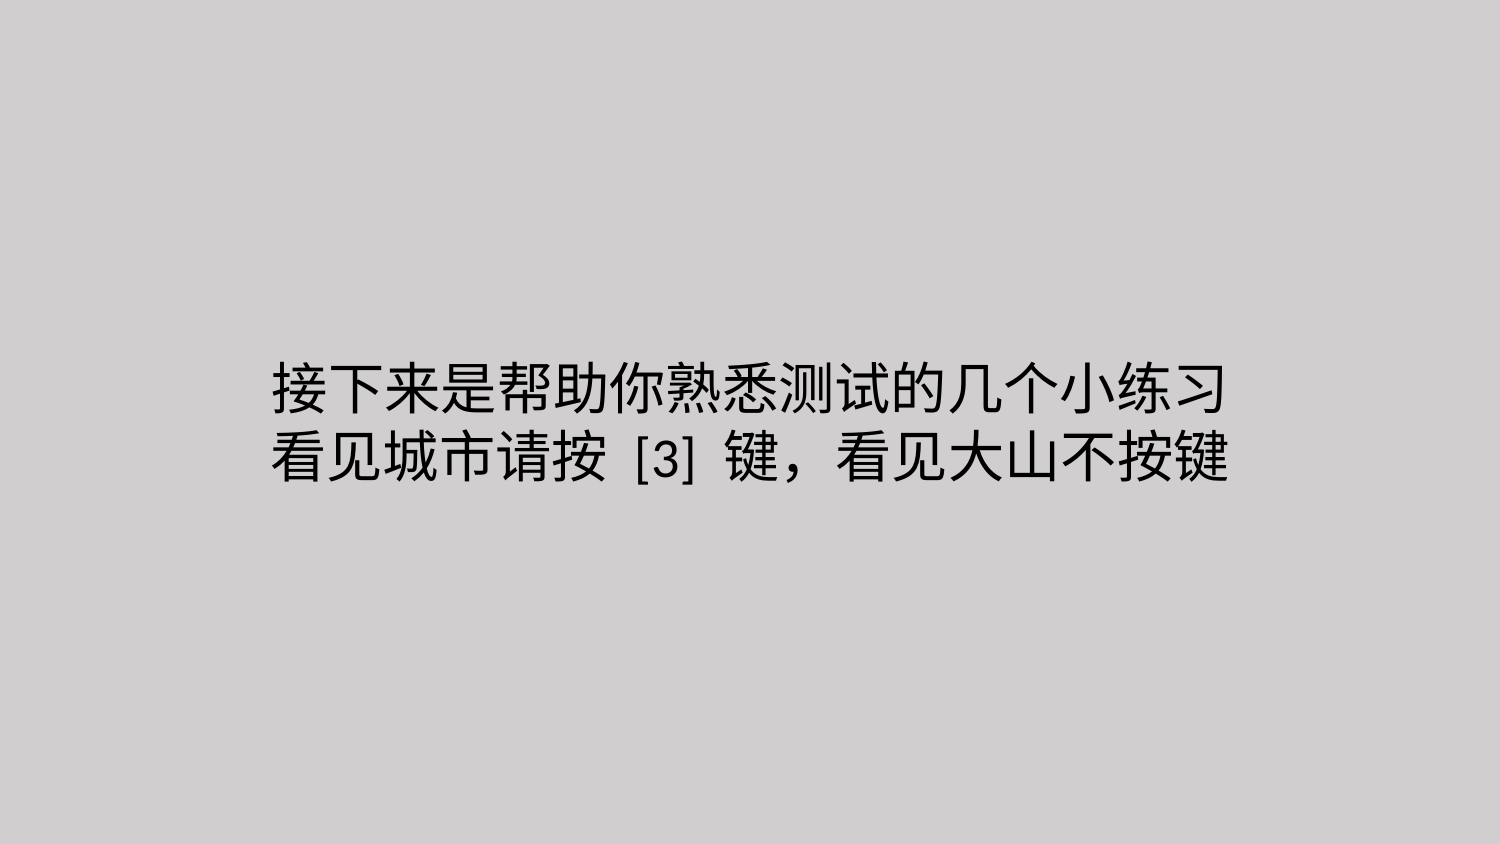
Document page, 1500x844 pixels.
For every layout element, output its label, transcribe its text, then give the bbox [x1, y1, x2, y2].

text_box 接下来是帮助你熟悉测试的几个小练习 看见城市请按 [3] 键，看见大山不按键 [252, 346, 1247, 496]
